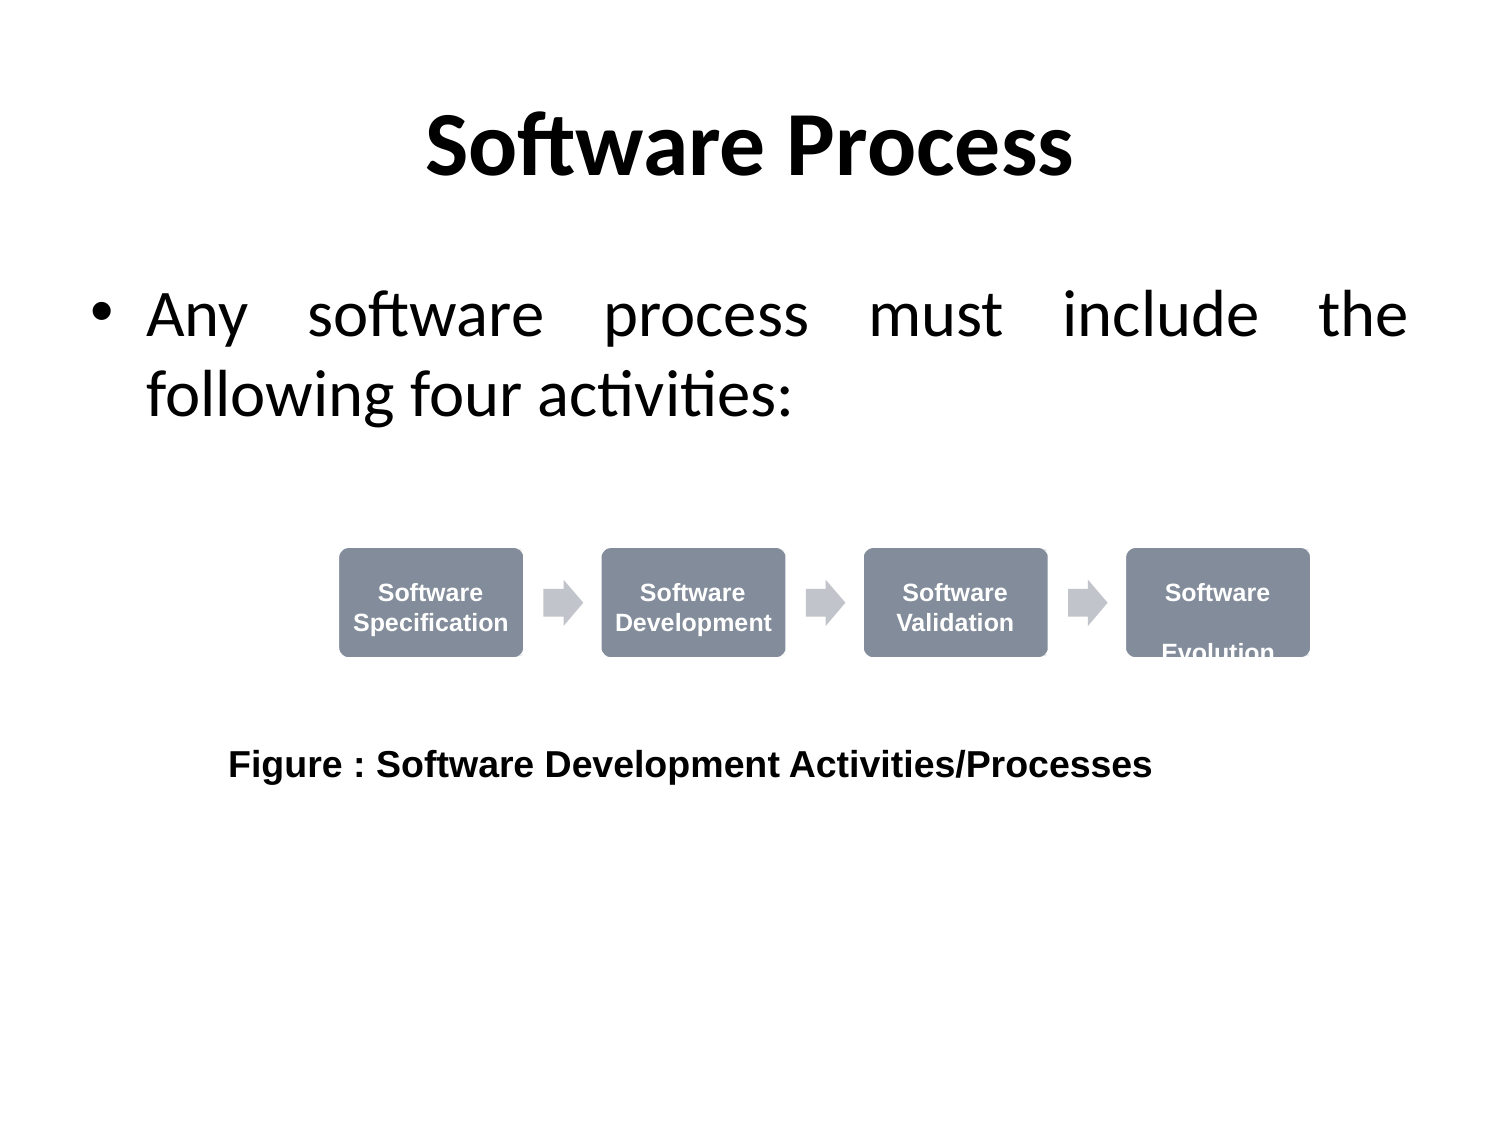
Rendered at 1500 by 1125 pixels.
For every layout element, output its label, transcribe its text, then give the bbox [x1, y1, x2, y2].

text_box [602, 548, 785, 657]
text_box [336, 544, 527, 661]
text_box Software Evolution [1159, 570, 1277, 667]
title Software Process [75, 45, 1425, 233]
text_box [864, 548, 1047, 657]
text_box [543, 579, 584, 627]
text_box [1068, 579, 1108, 627]
text_box Software Development [612, 570, 774, 637]
text_box [598, 544, 789, 661]
text_box [340, 548, 523, 657]
text_box Software Validation [894, 570, 1017, 637]
text_box Figure : Software Development Activities/Processes [226, 738, 1175, 786]
text_box Software Specification [350, 570, 511, 637]
text_box [1122, 544, 1314, 661]
list Any software process must include the following four activities: [75, 262, 1425, 1005]
text_box [805, 579, 846, 627]
text_box [1127, 548, 1310, 657]
text_box [860, 544, 1051, 661]
